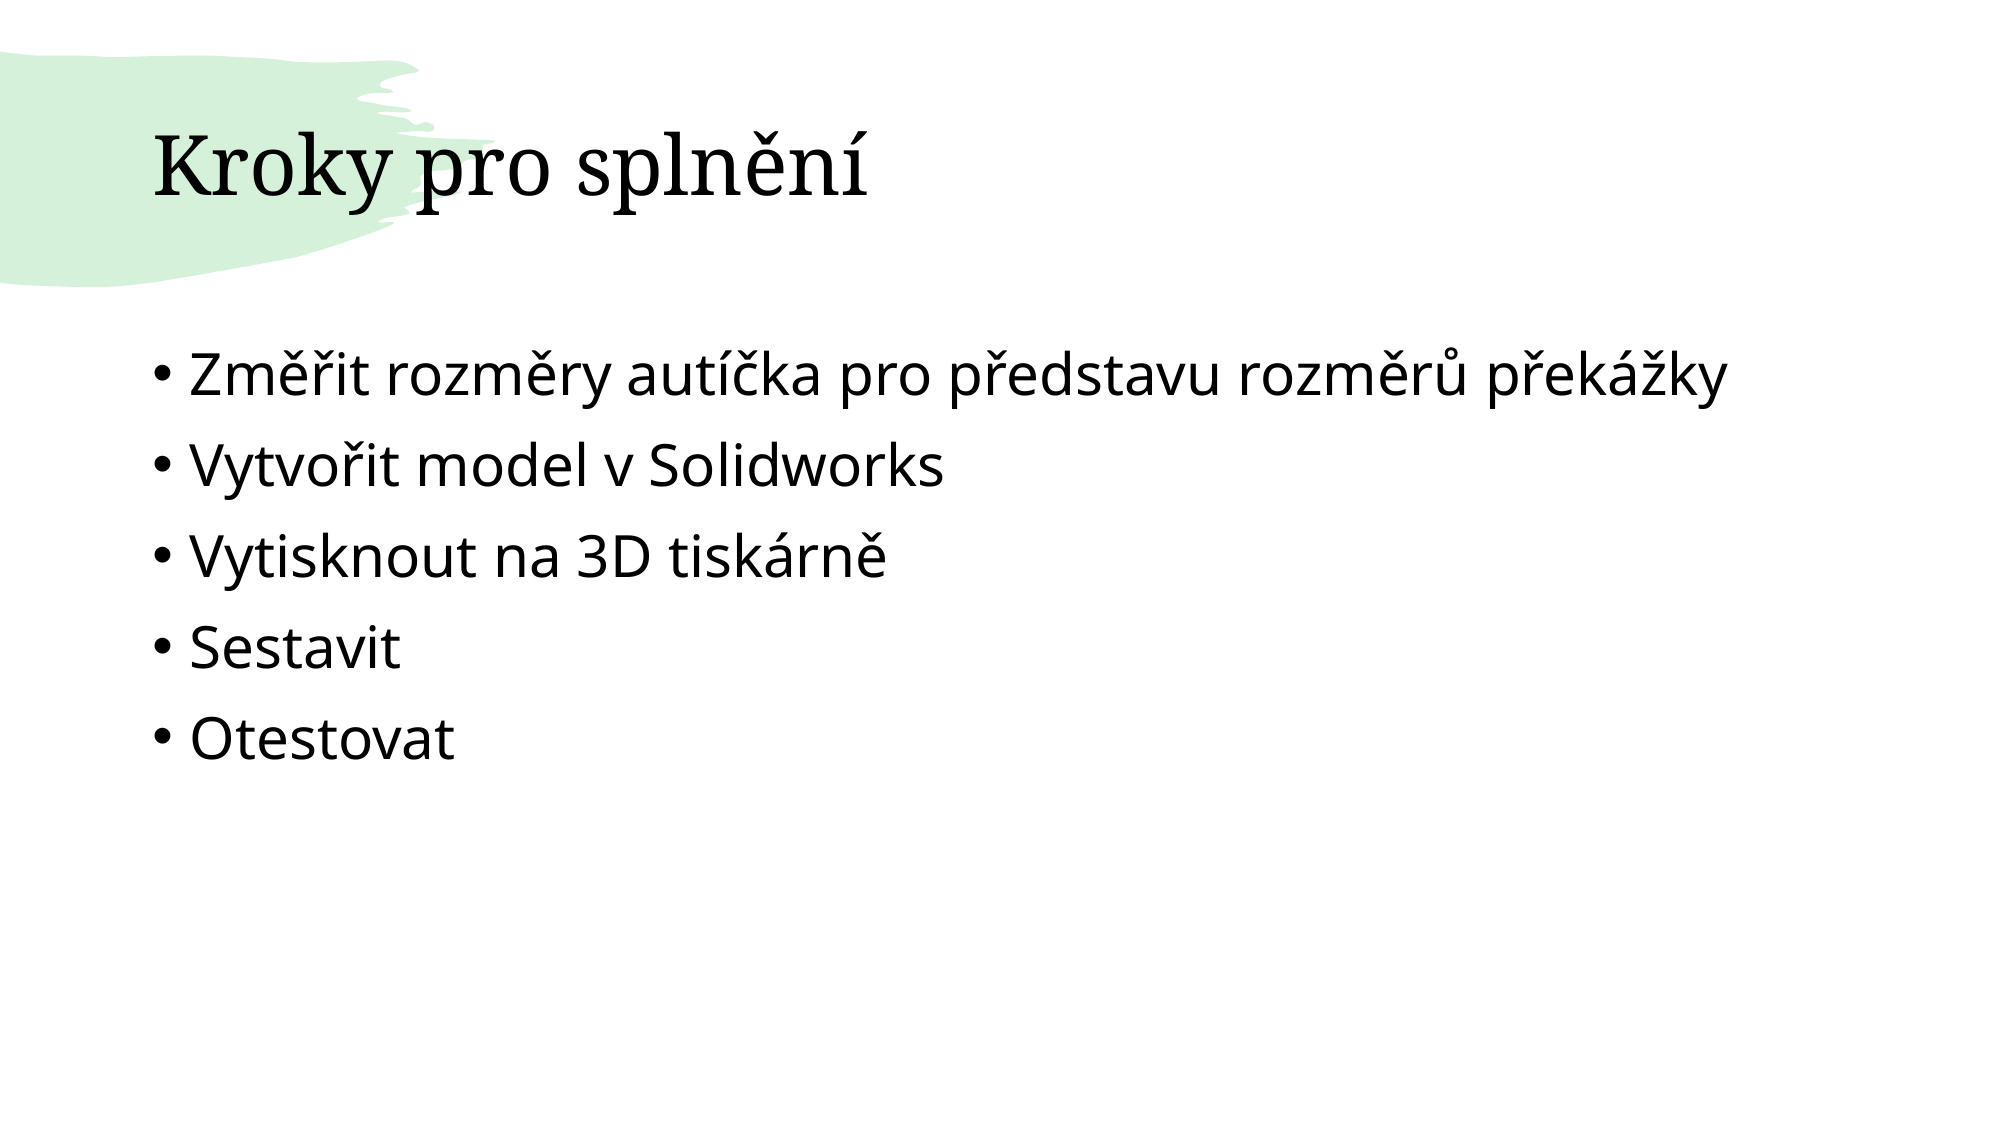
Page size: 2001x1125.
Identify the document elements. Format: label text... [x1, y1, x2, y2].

list Změřit rozměry autíčka pro představu rozměrů překážky Vytvořit model v Solidworks Vytisknout na 3D tiskárně Sestavit Otestovat [137, 329, 1863, 1013]
title Kroky pro splnění [137, 59, 1863, 278]
